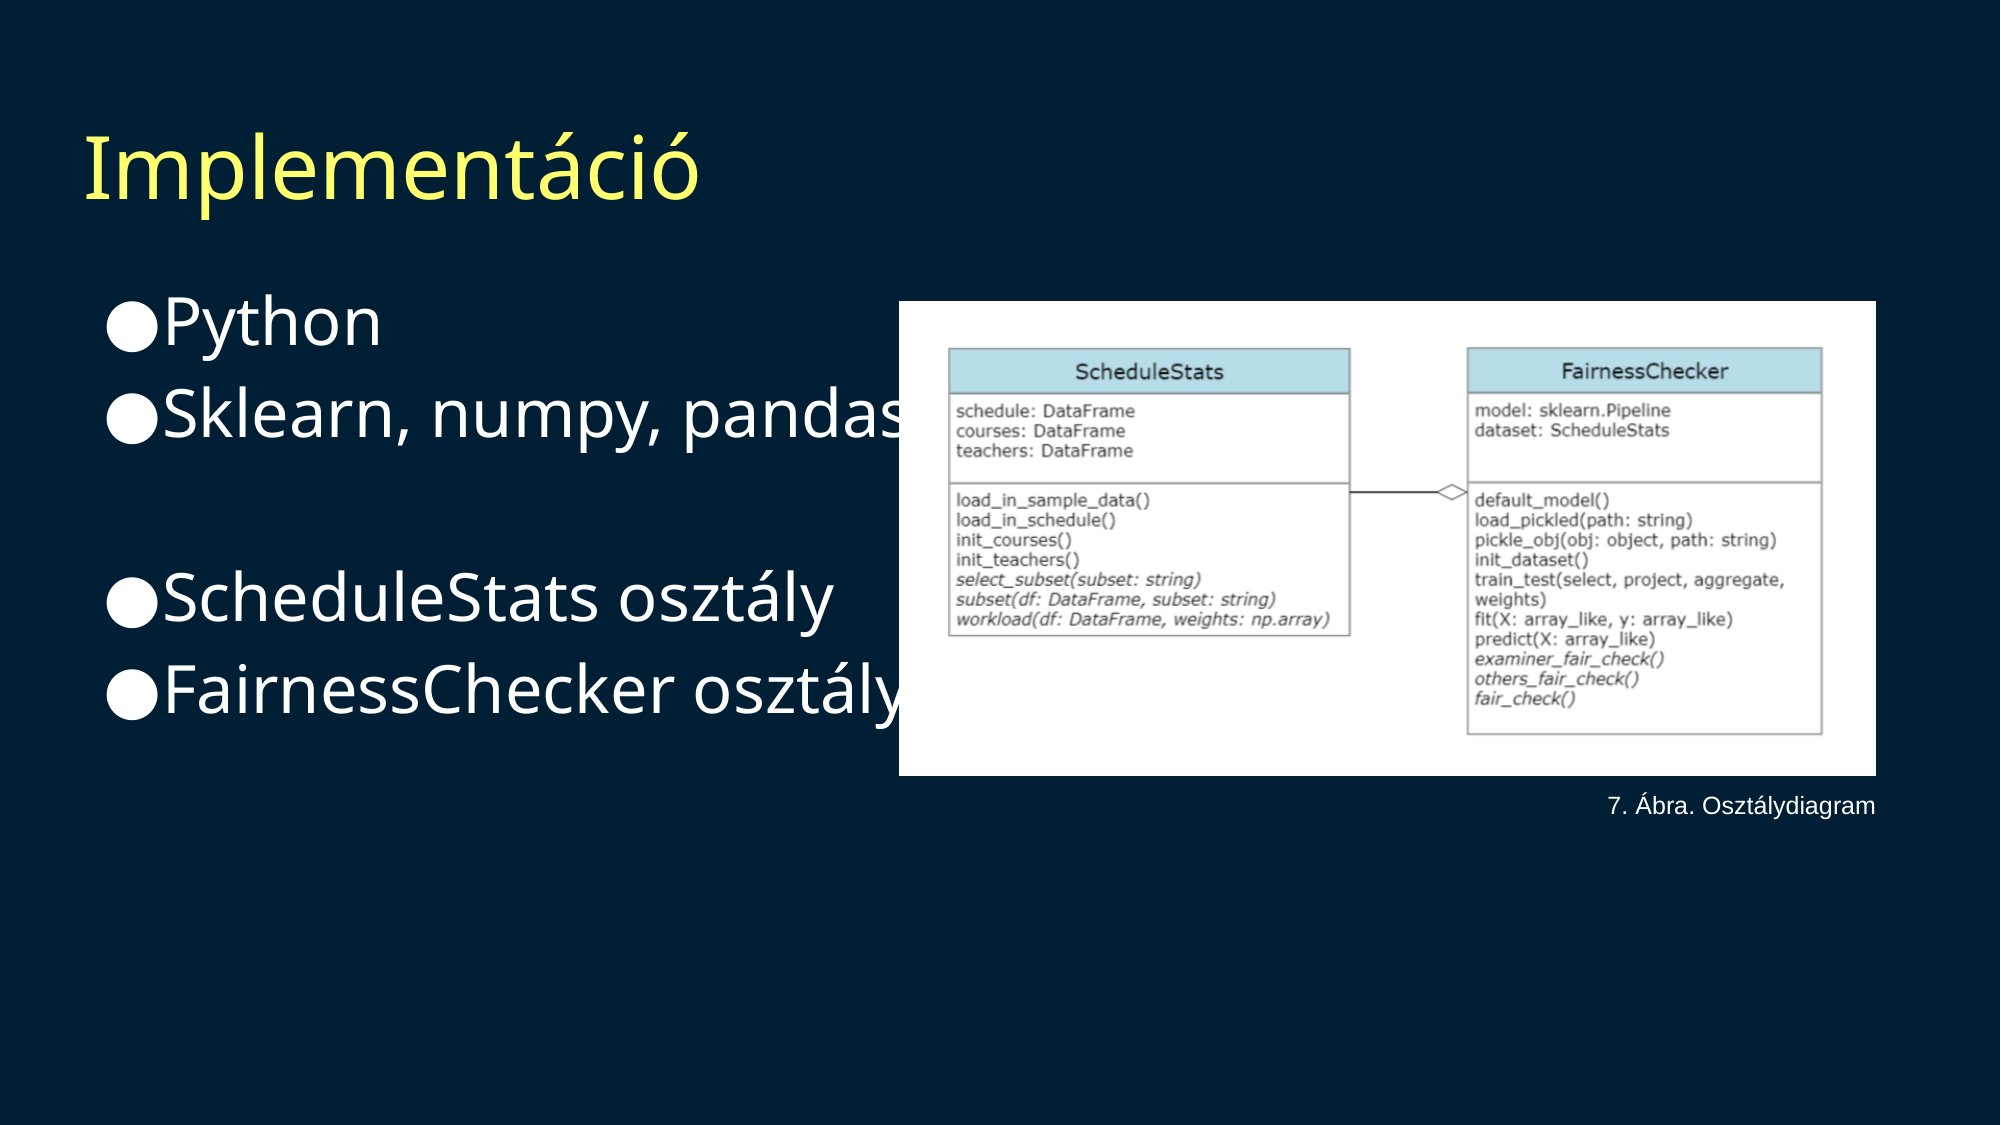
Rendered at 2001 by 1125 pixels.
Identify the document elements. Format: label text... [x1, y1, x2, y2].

picture [899, 301, 1877, 776]
list Python Sklearn, numpy, pandas ScheduleStats osztály FairnessChecker osztály [68, 252, 1932, 1000]
text_box 7. Ábra. Osztálydiagram [962, 782, 1892, 827]
title Implementáció [68, 97, 1932, 223]
